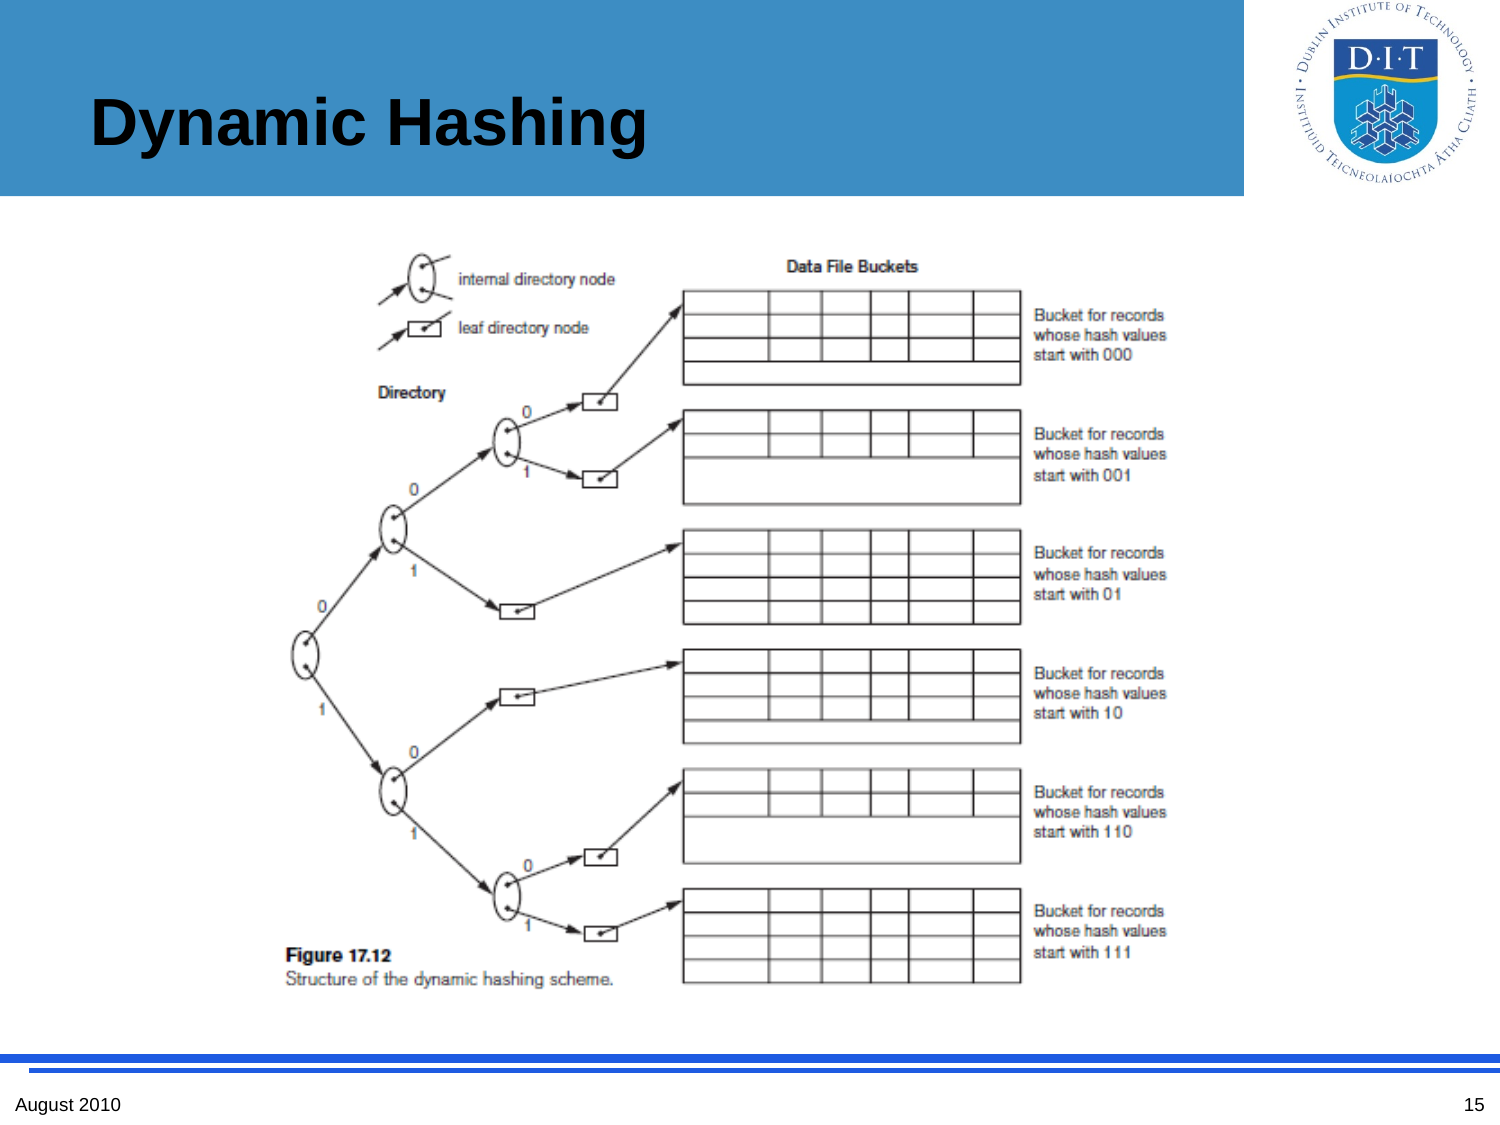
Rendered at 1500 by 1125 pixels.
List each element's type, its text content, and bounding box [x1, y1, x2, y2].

title Dynamic Hashing [74, 37, 1105, 201]
picture [1293, 0, 1478, 185]
picture [253, 226, 1207, 1000]
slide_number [0, 1084, 351, 1125]
slide_number 15 [1149, 1084, 1500, 1125]
